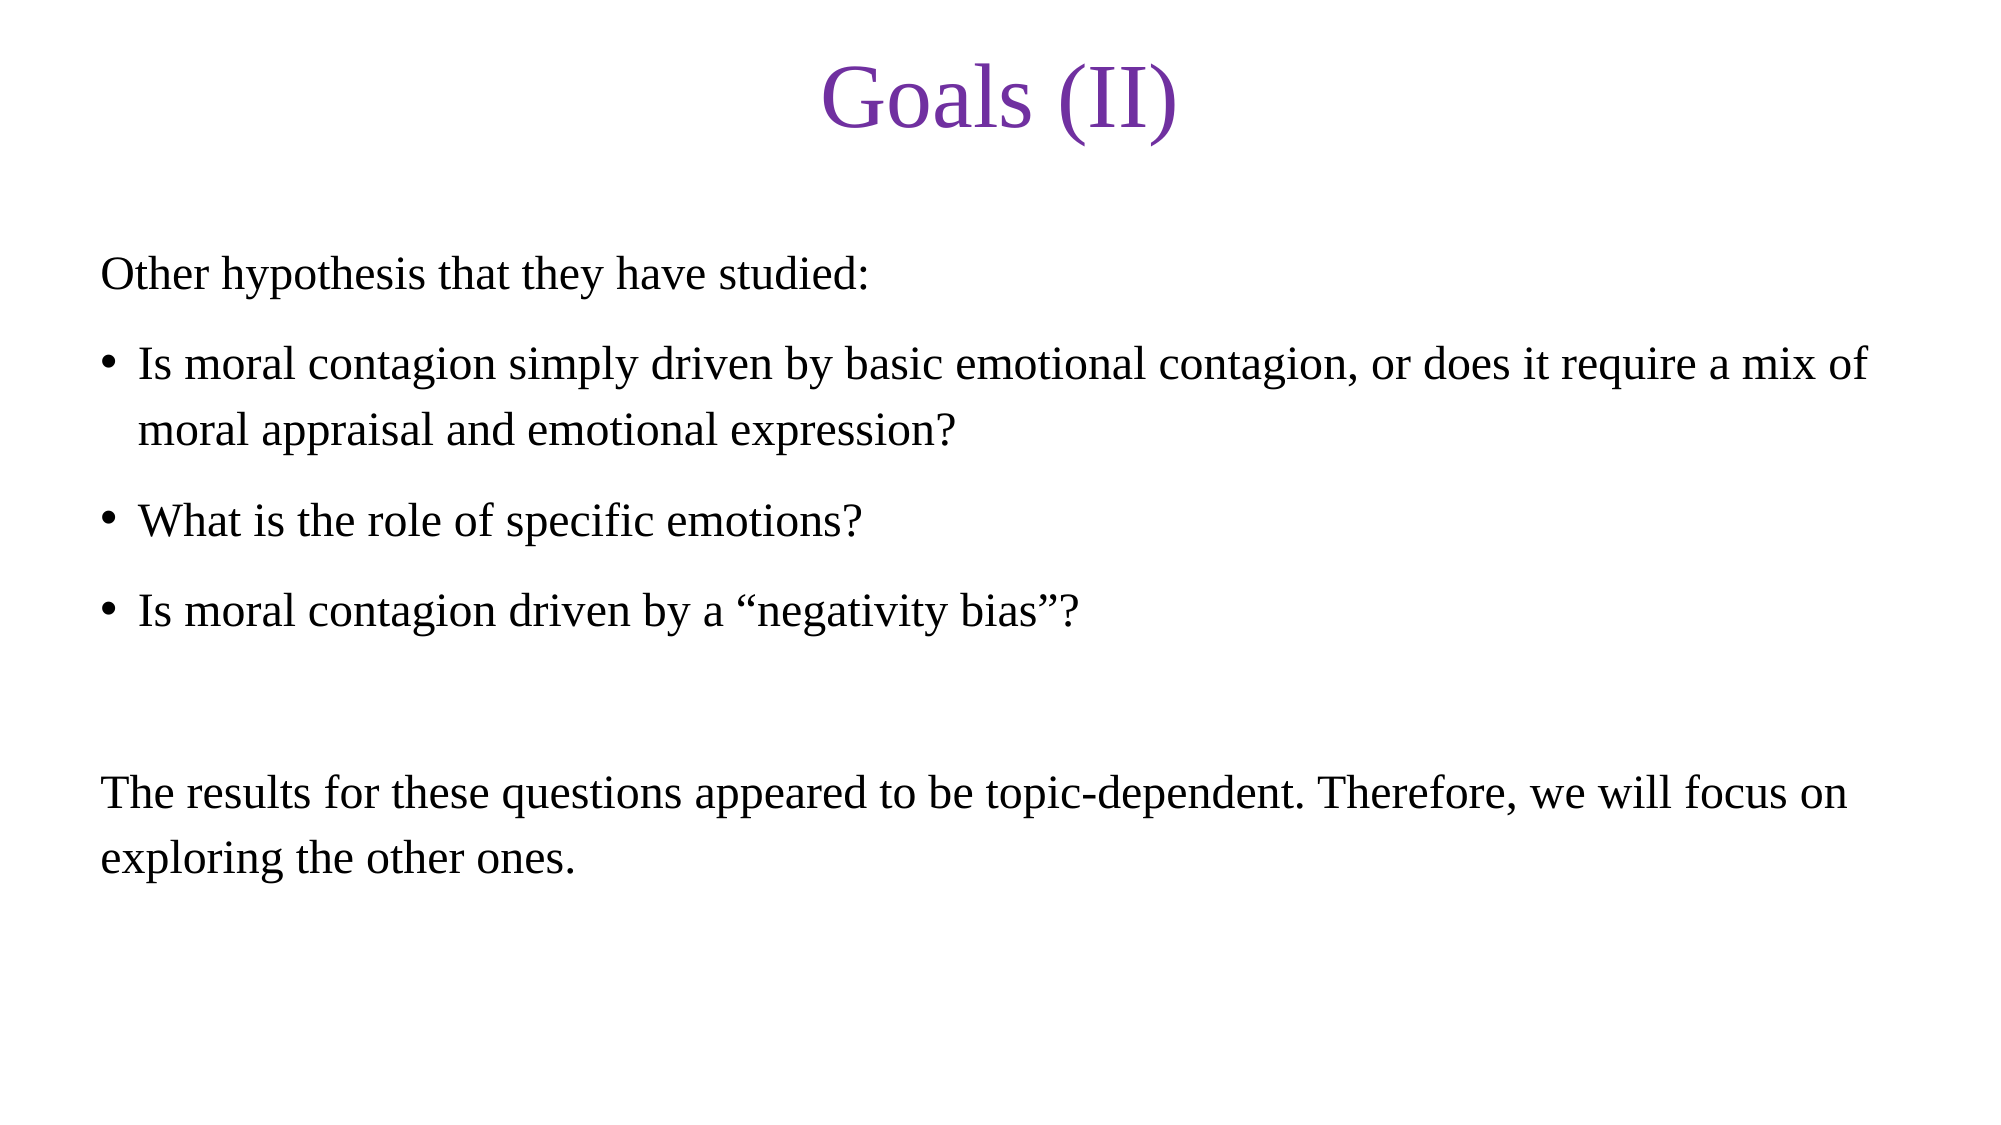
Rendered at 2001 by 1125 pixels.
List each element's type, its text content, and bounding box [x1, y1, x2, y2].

list Other hypothesis that they have studied: Is moral contagion simply driven by basic emotional contagion, or does it require a mix of moral appraisal and emotional expression? What is the role of specific emotions? Is moral contagion driven by a “negativity bias”? The results for these questions appeared to be topic-dependent. Therefore, we will focus on exploring the other ones. [85, 225, 1915, 1042]
title Goals (II) [137, 3, 1863, 193]
